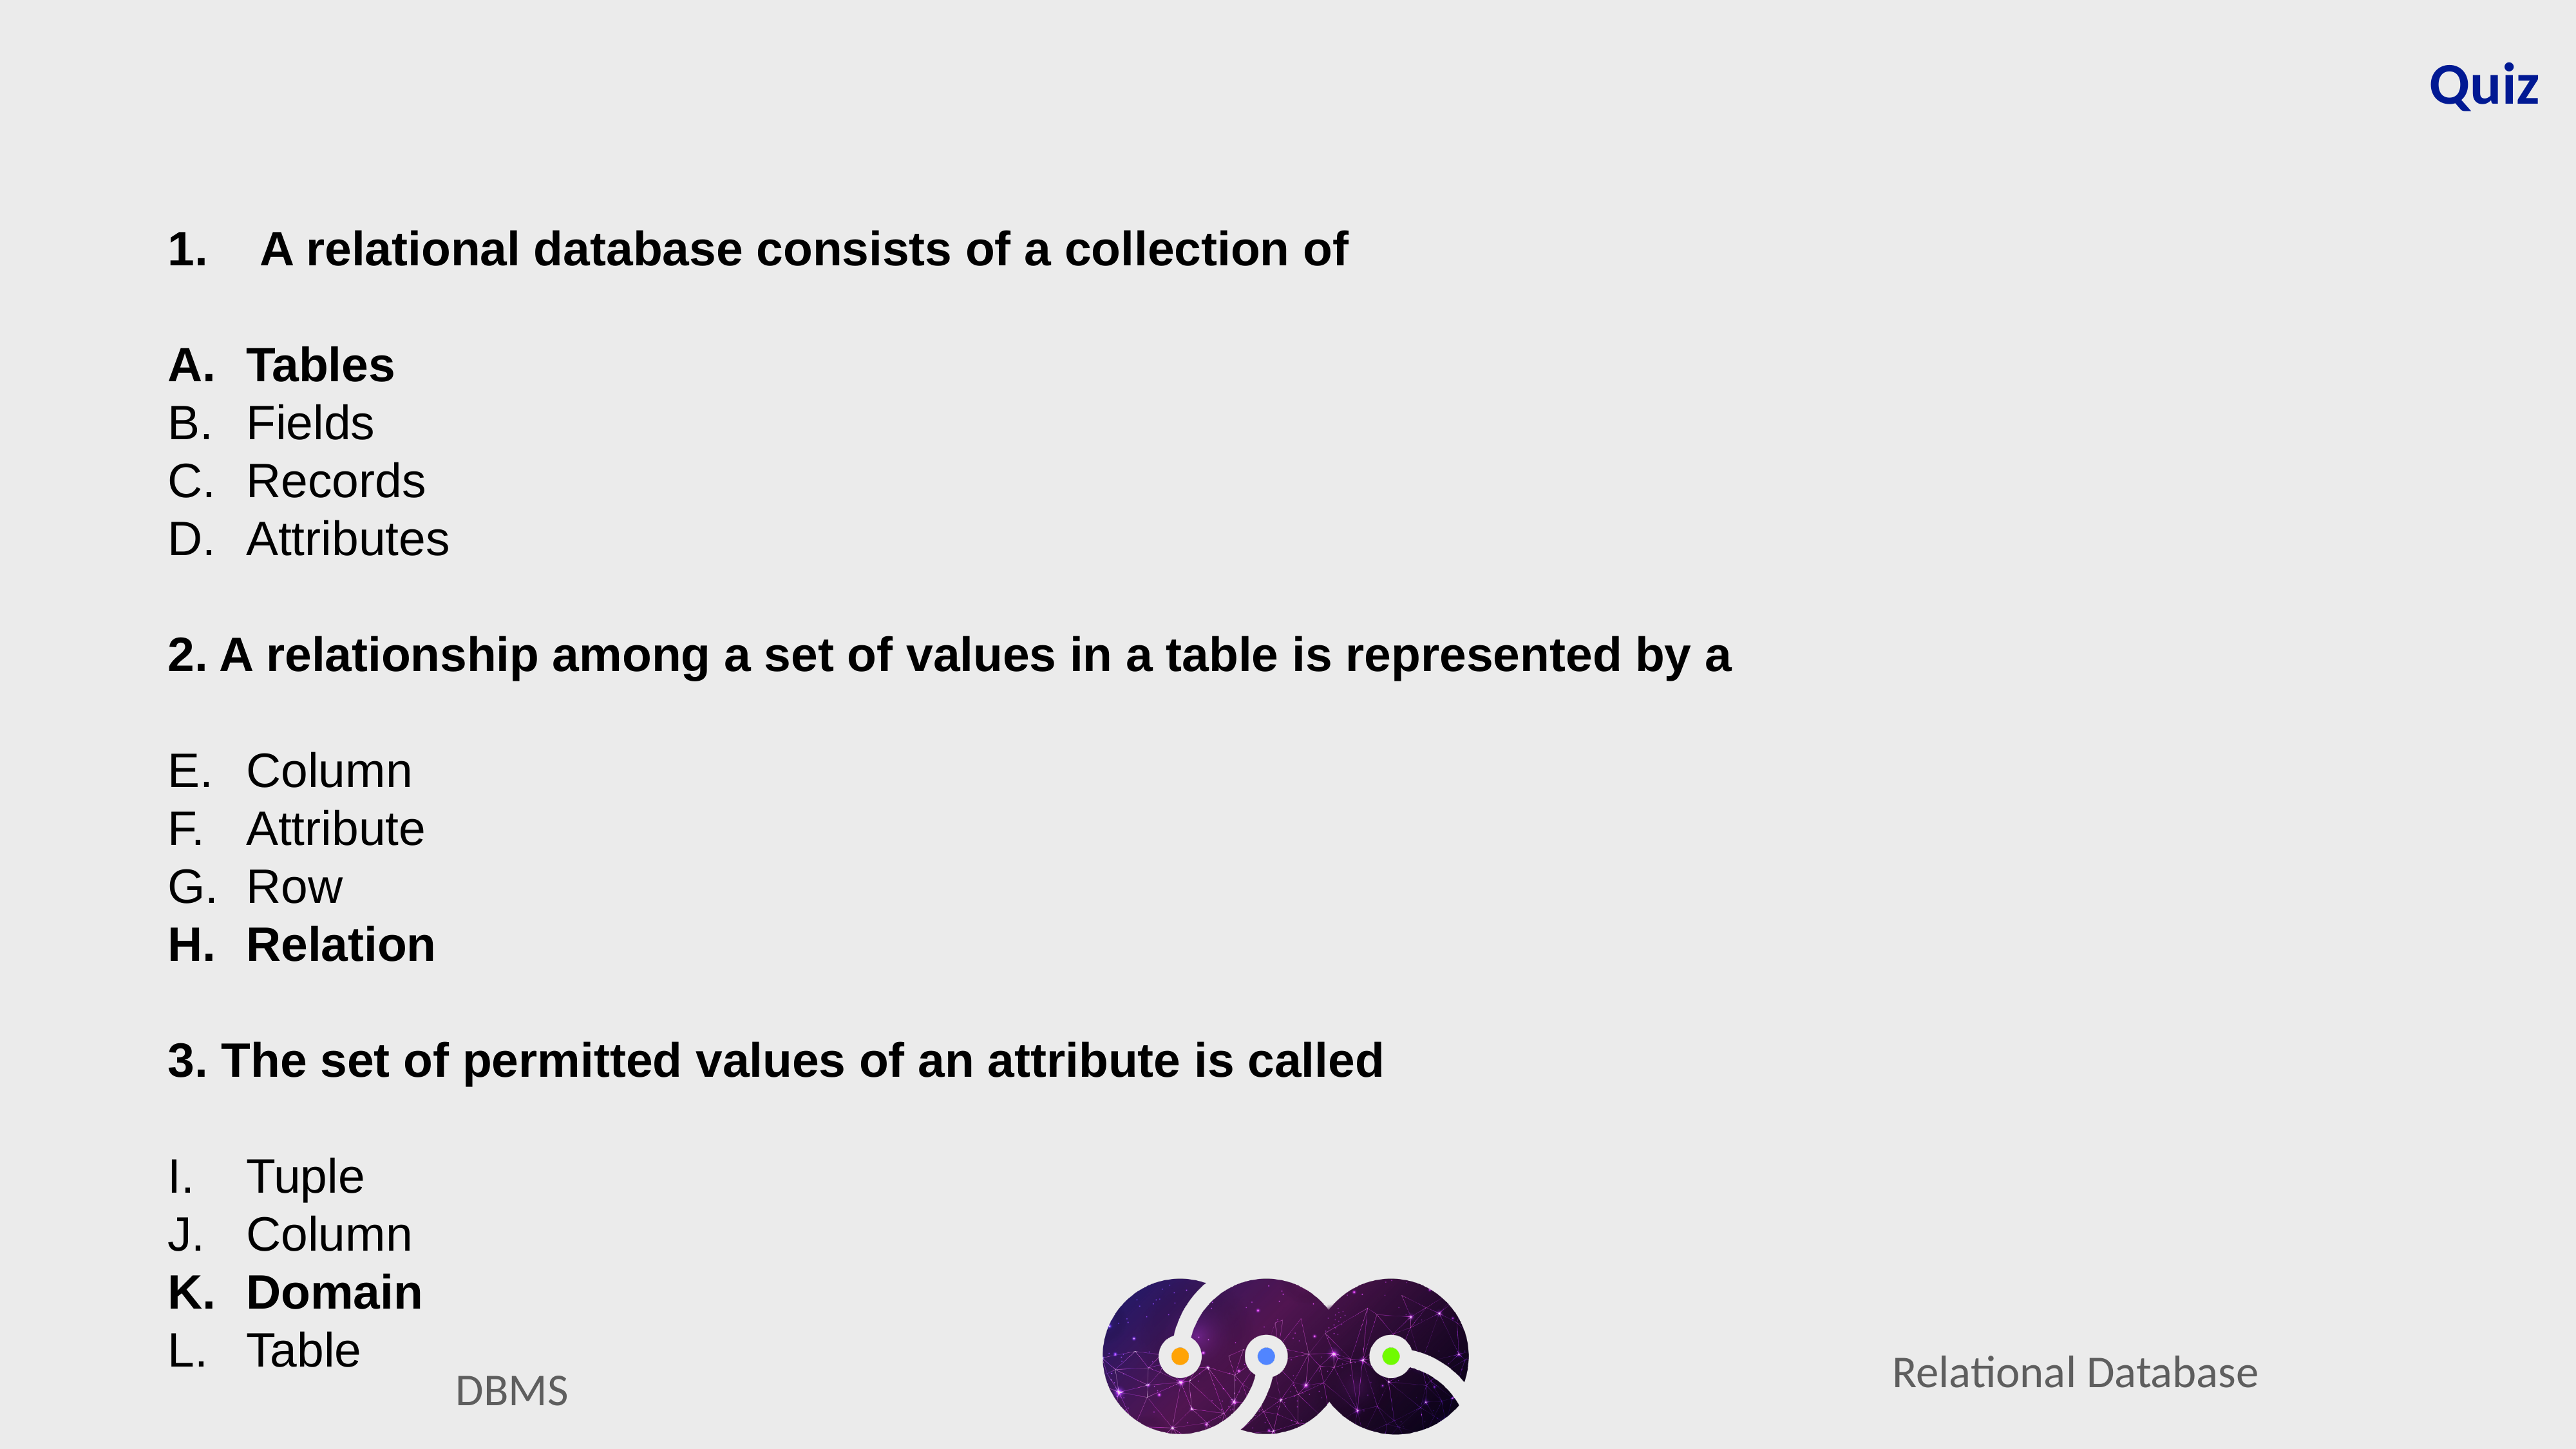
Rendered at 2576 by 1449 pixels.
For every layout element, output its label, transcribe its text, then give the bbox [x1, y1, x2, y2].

picture [1093, 1383, 1483, 1449]
text_box Relational Database [1604, 1329, 2548, 1409]
text_box Quiz [940, 39, 2546, 122]
text_box A relational database consists of a collection of Tables Fields Records Attributes 2. A relationship among a set of values in a table is represented by a Column Attribute Row Relation 3. The set of permitted values of an attribute is called Tuple Column Domain Table [162, 212, 2529, 1383]
